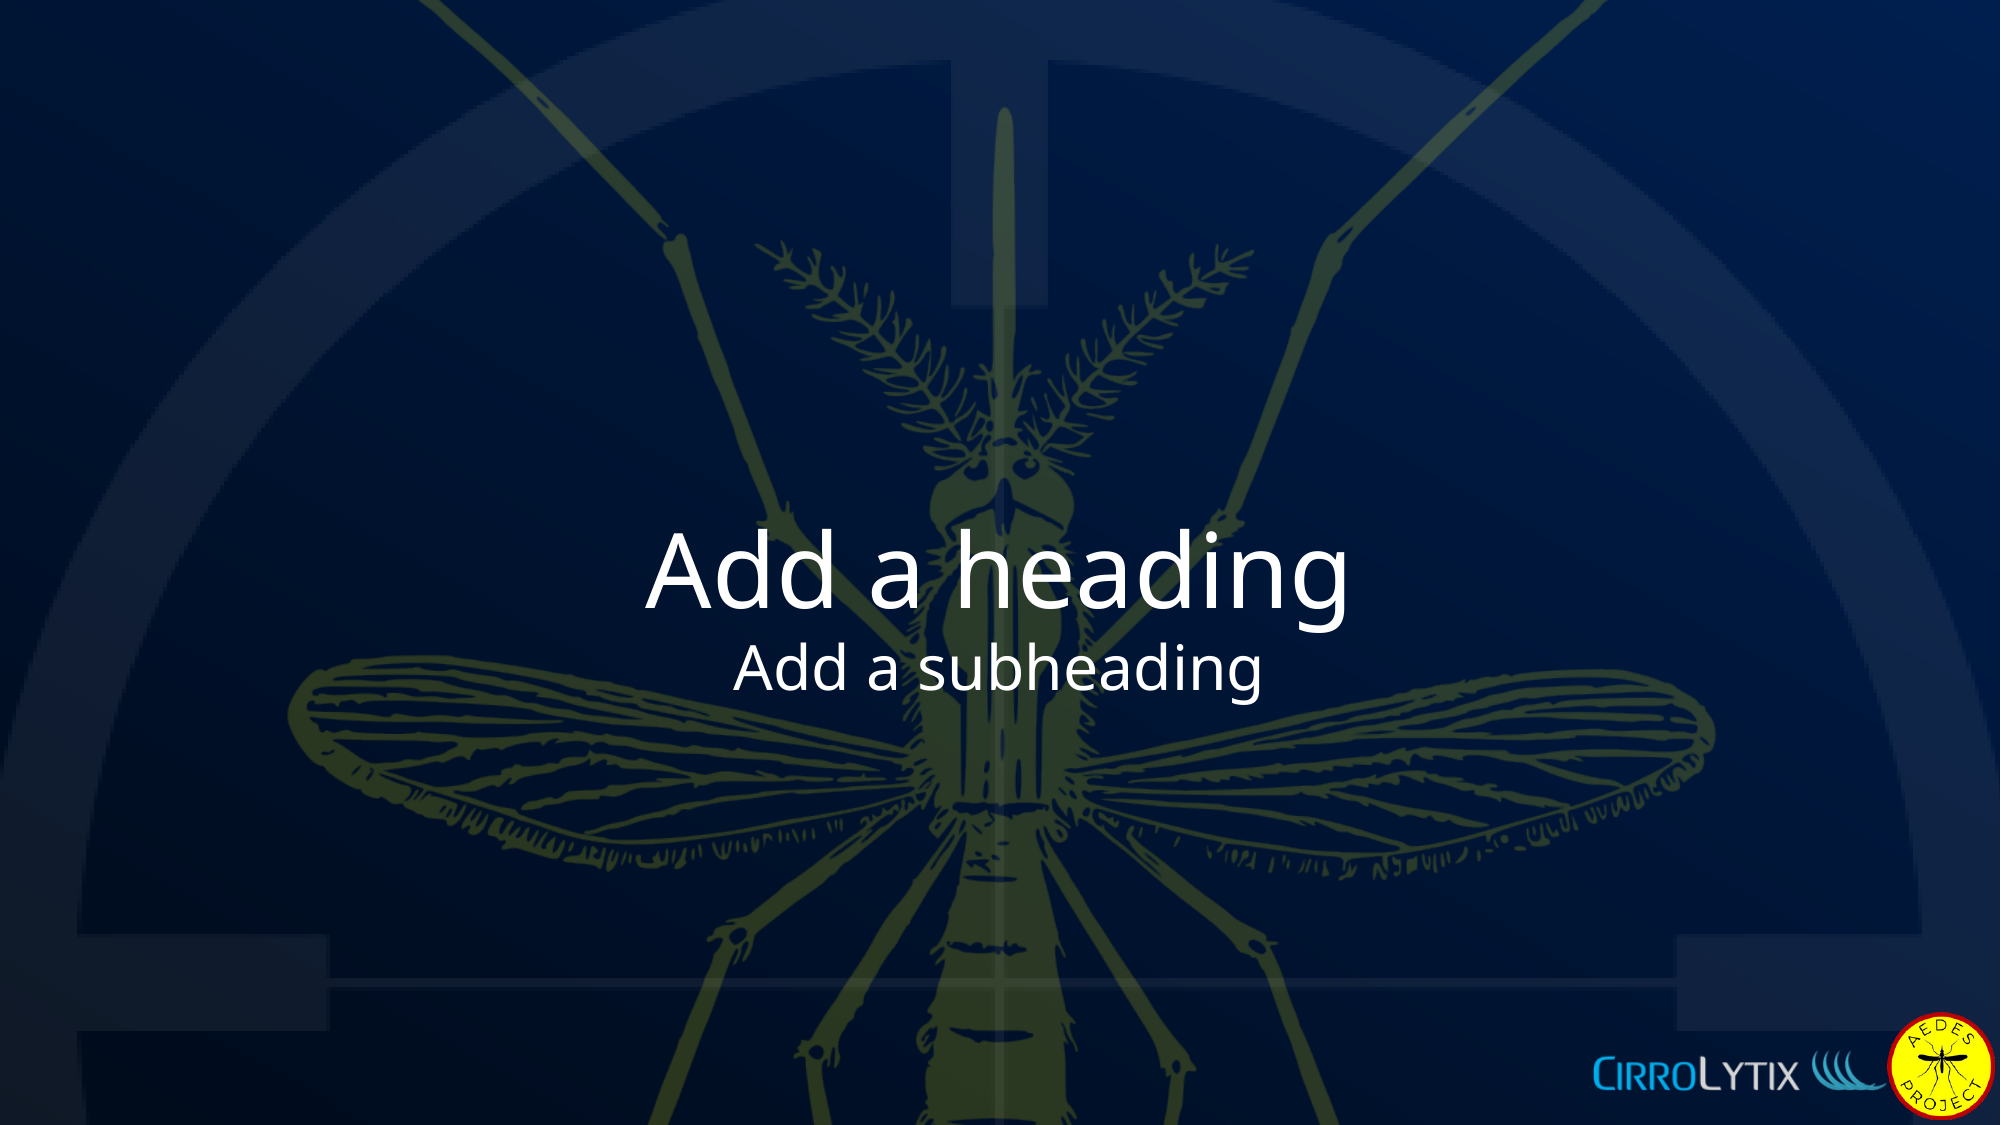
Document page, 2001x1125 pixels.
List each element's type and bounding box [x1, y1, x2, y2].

picture [1561, 1012, 1996, 1121]
text_box [0, 0, 2000, 1125]
